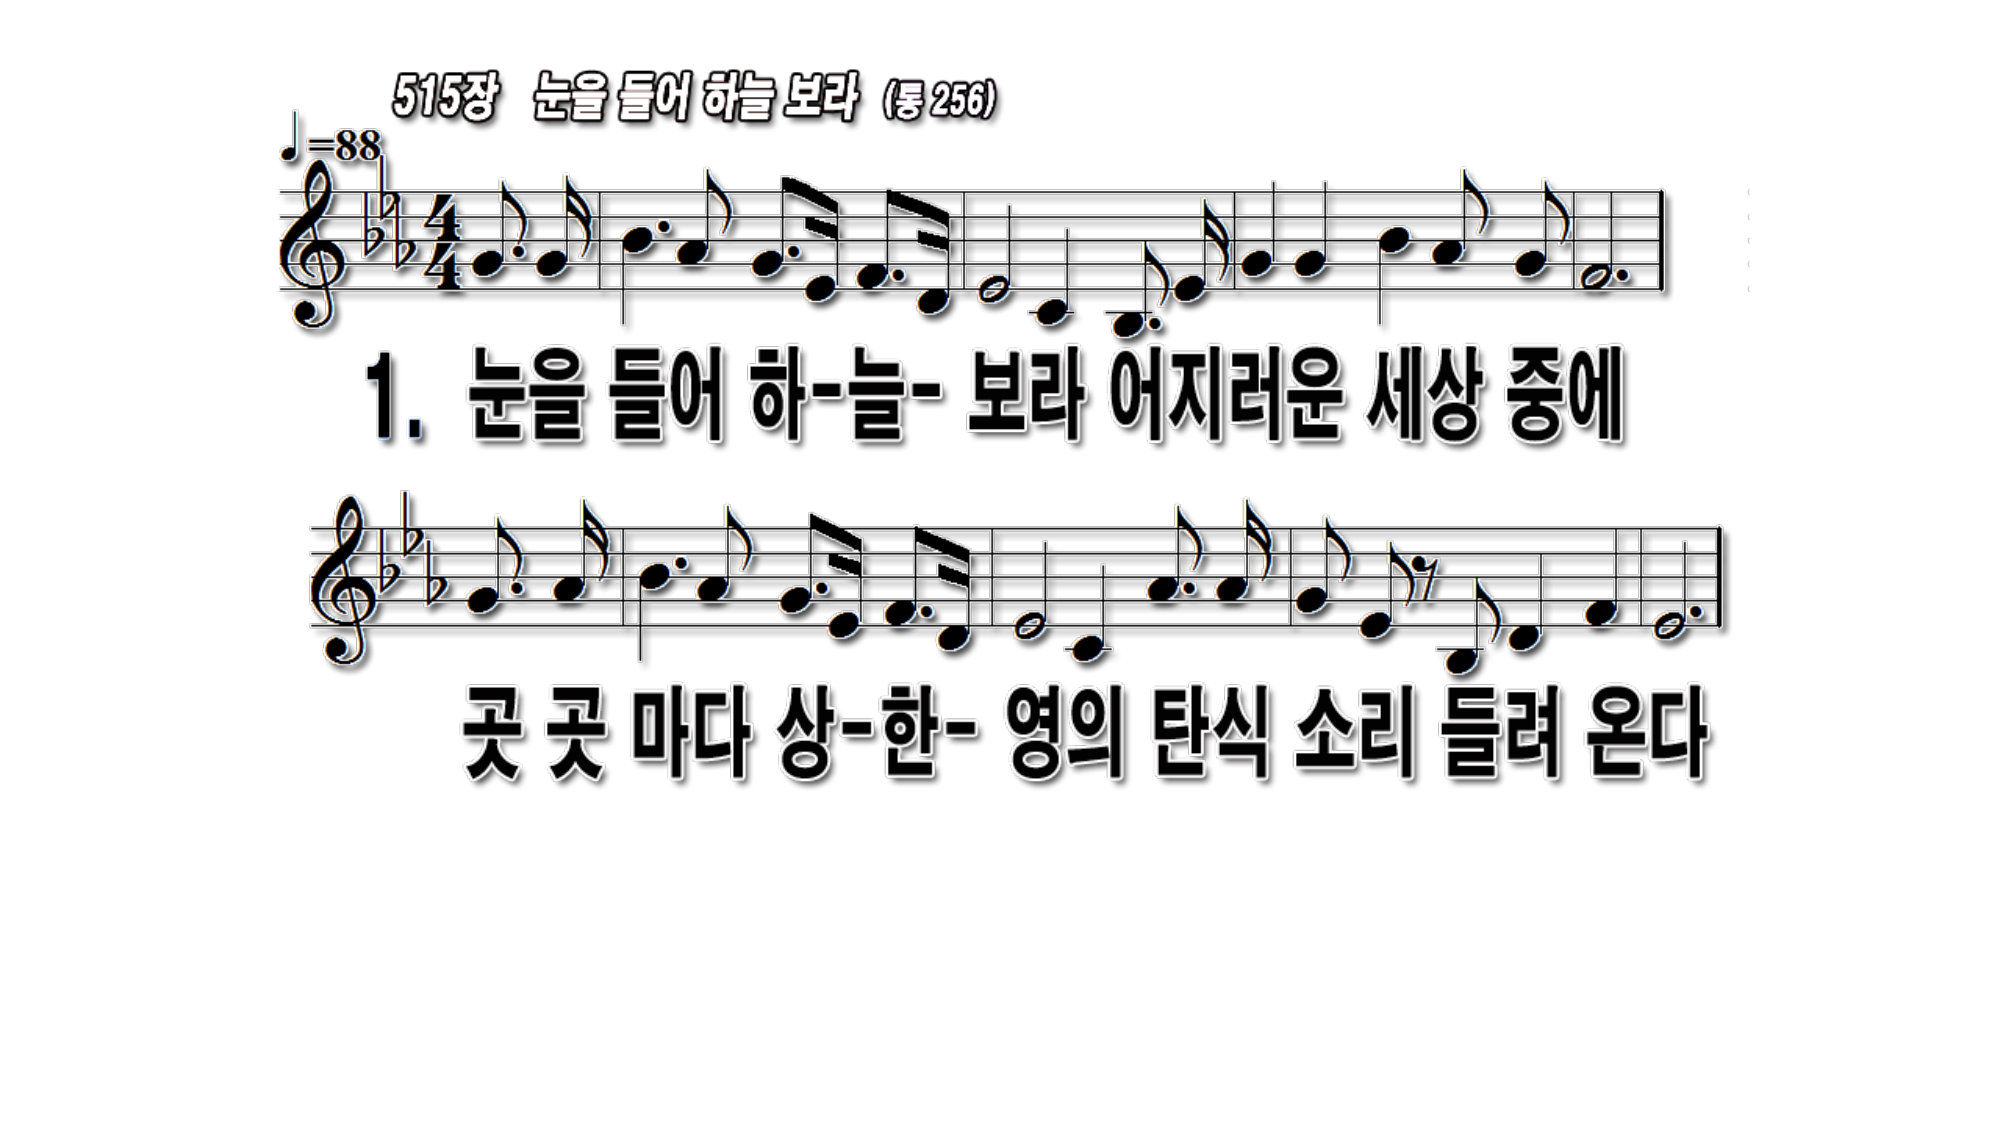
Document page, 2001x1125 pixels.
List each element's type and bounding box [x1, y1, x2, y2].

picture [249, 0, 1750, 835]
